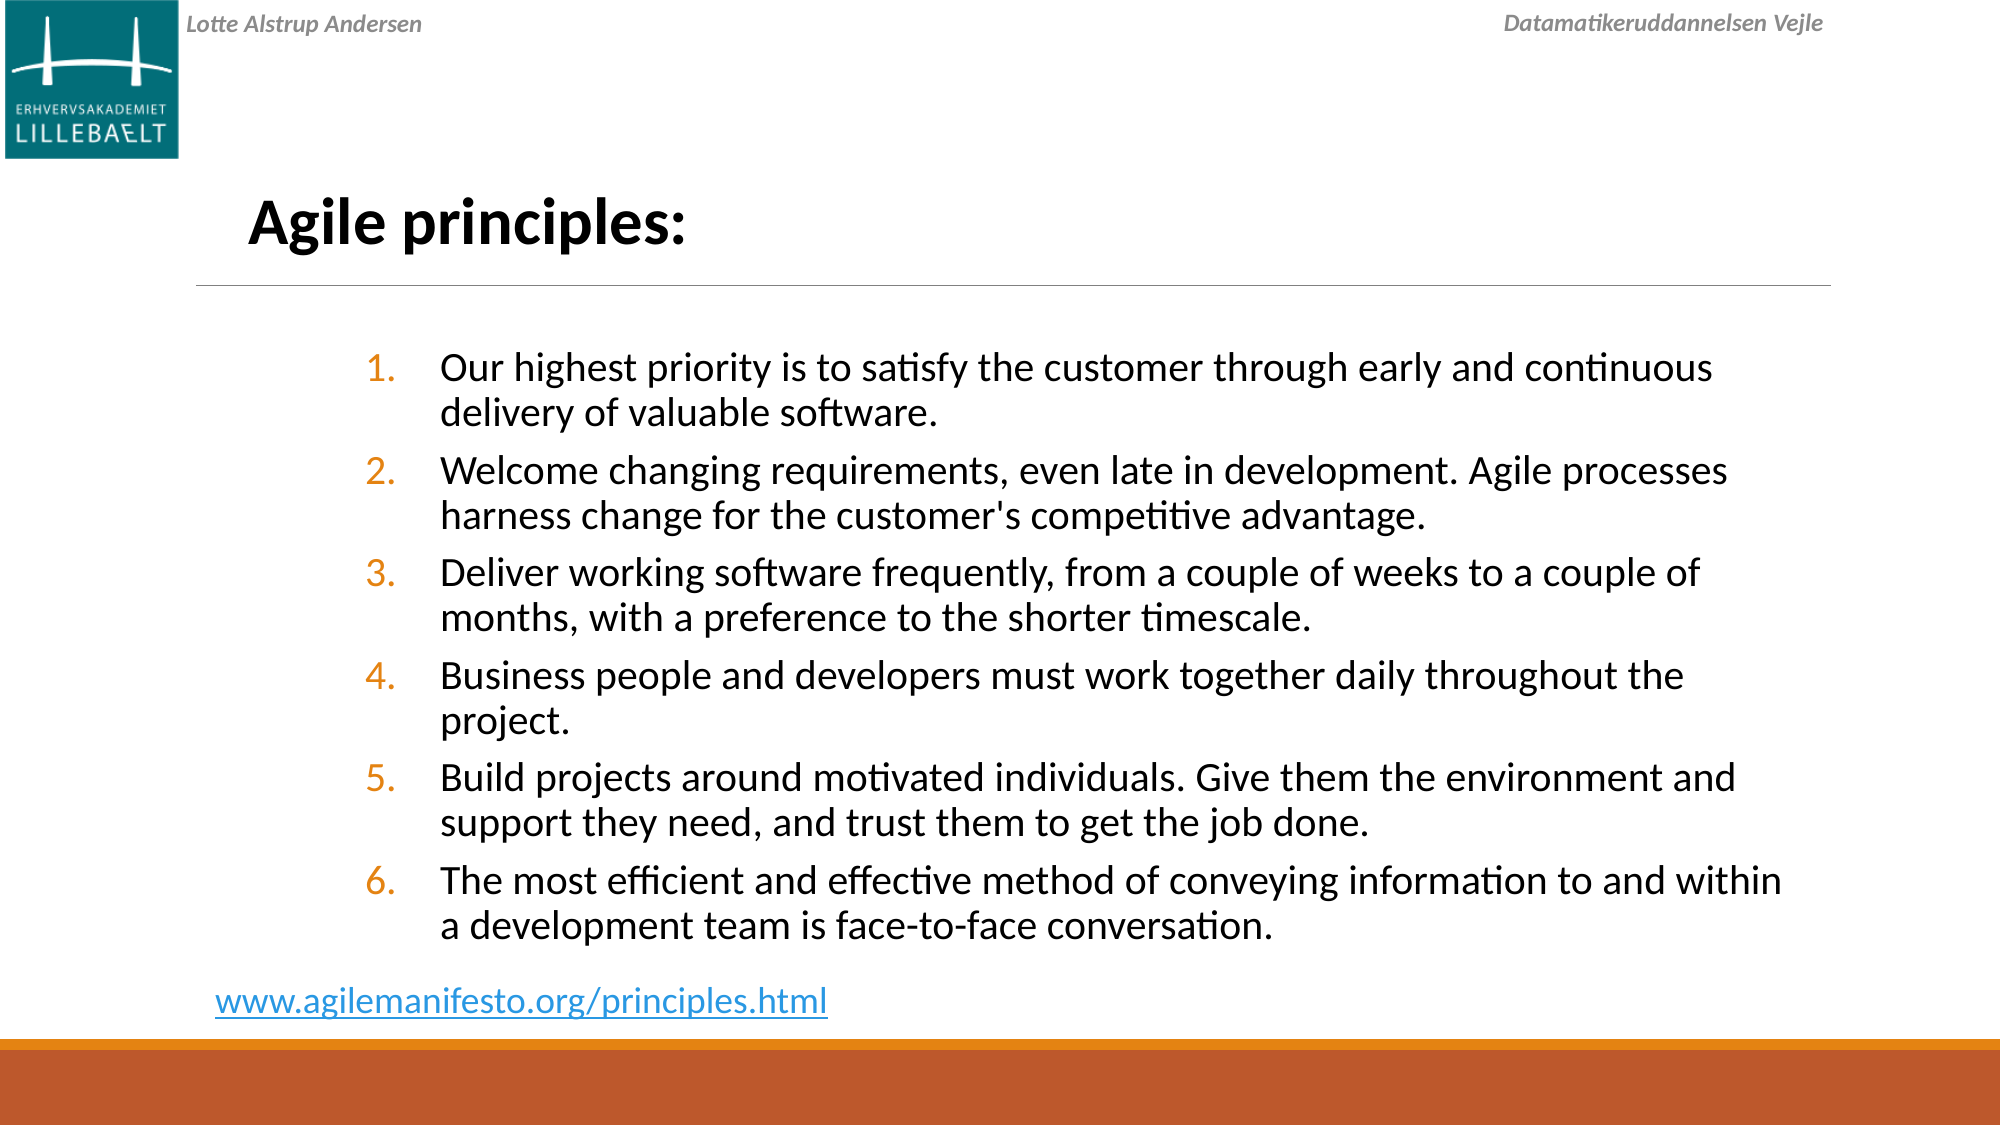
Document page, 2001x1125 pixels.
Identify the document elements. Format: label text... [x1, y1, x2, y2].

list Agile principles: Our highest priority is to satisfy the customer through early and continuous delivery of valuable software. Welcome changing requirements, even late in development. Agile processes harness change for the customer's competitive advantage. Deliver working software frequently, from a couple of weeks to a couple of months, with a preference to the shorter timescale. Business people and developers must work together daily throughout the project. Build projects around motivated individuals. Give them the environment and support they need, and trust them to get the job done. The most efficient and effective method of conveying information to and within a development team is face-to-face conversation. www.agilemanifesto.org/principles.html [200, 179, 1800, 922]
picture [4, 0, 180, 160]
